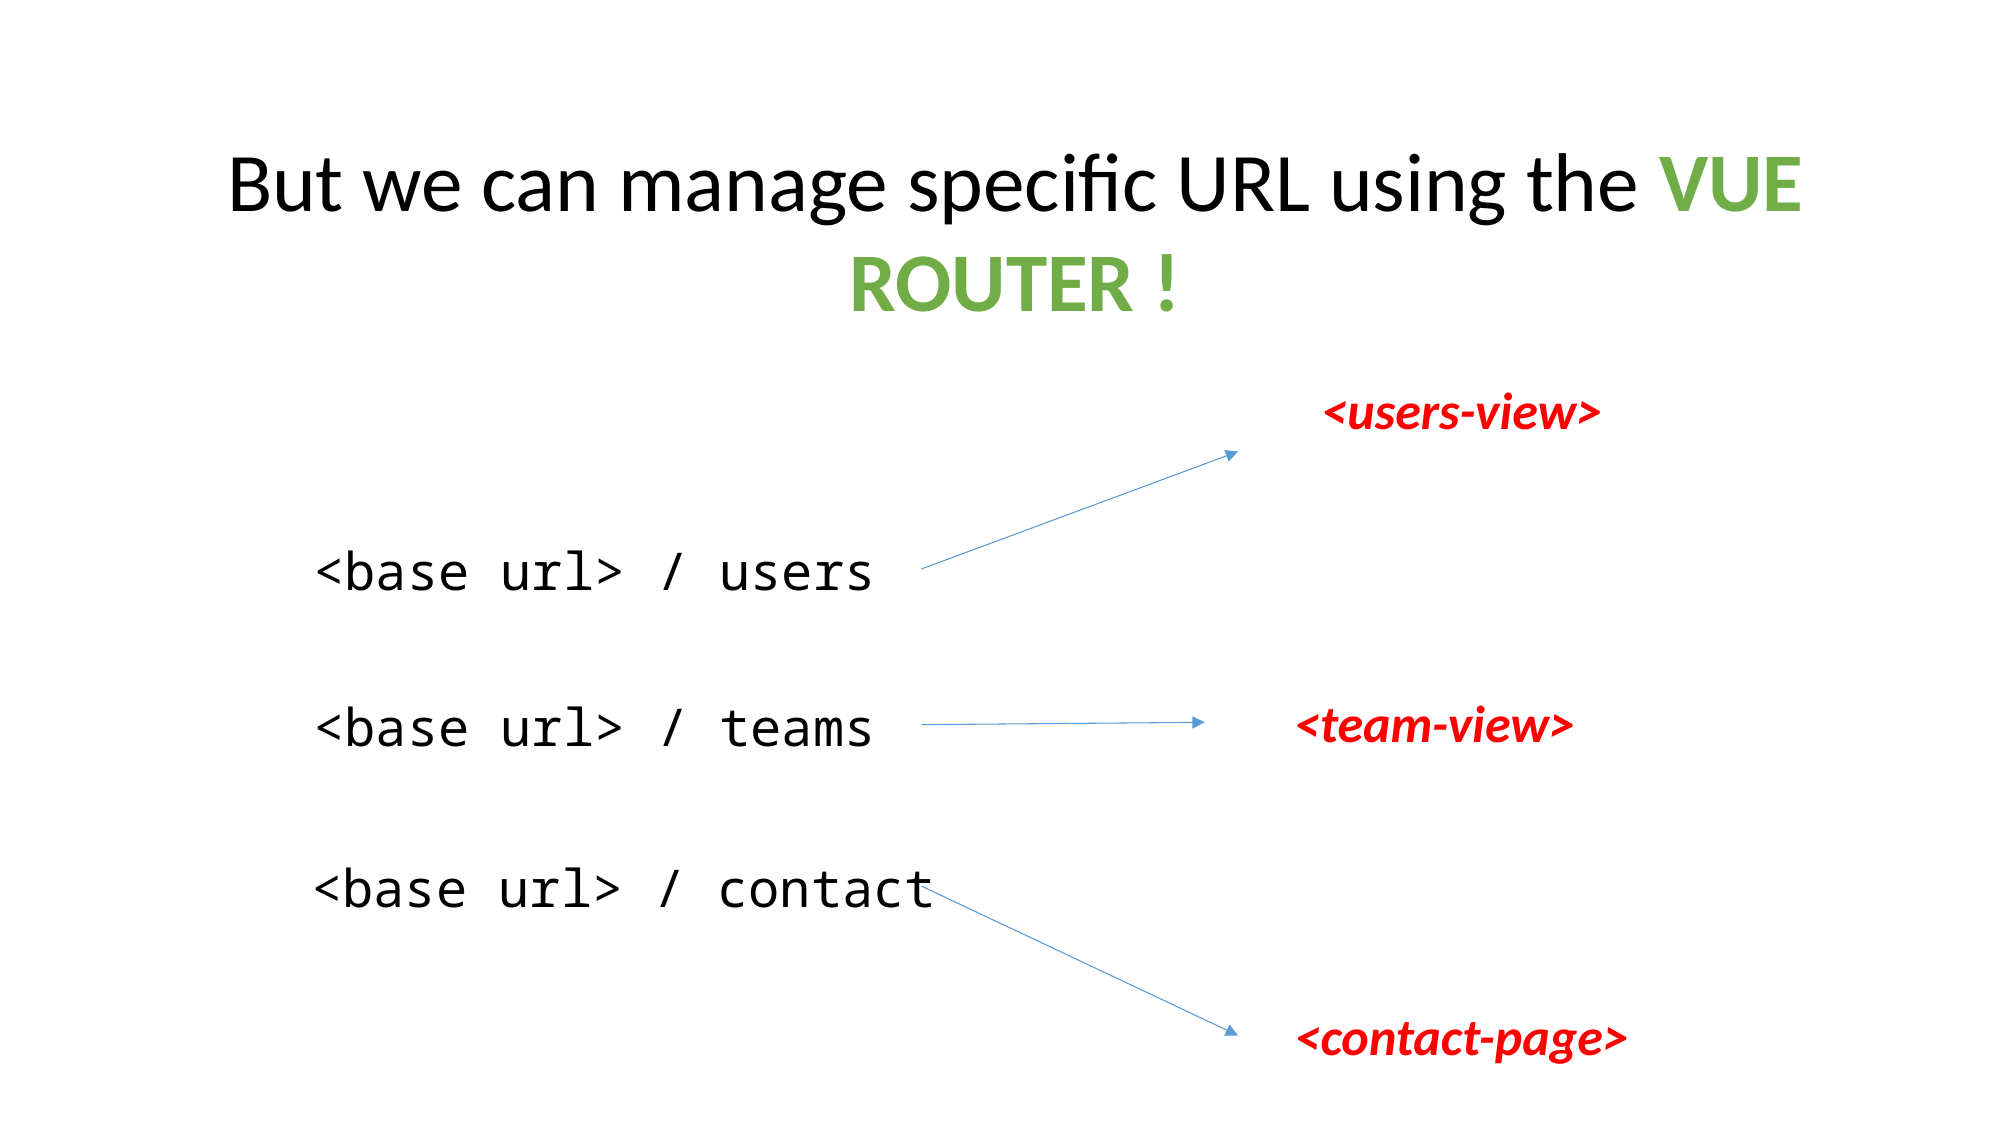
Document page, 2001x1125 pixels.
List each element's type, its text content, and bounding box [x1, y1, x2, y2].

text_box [921, 886, 1239, 1036]
text_box <base url> / contact [296, 847, 951, 926]
text_box But we can manage specific URL using the VUE ROUTER ! [137, 120, 1893, 336]
text_box <base url> / users [298, 530, 891, 609]
text_box <base url> / teams [298, 686, 891, 764]
text_box <users-view> [1306, 369, 1618, 448]
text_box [921, 451, 1239, 569]
text_box <team-view> [1279, 683, 1591, 761]
text_box <contact-page> [1279, 996, 1645, 1074]
